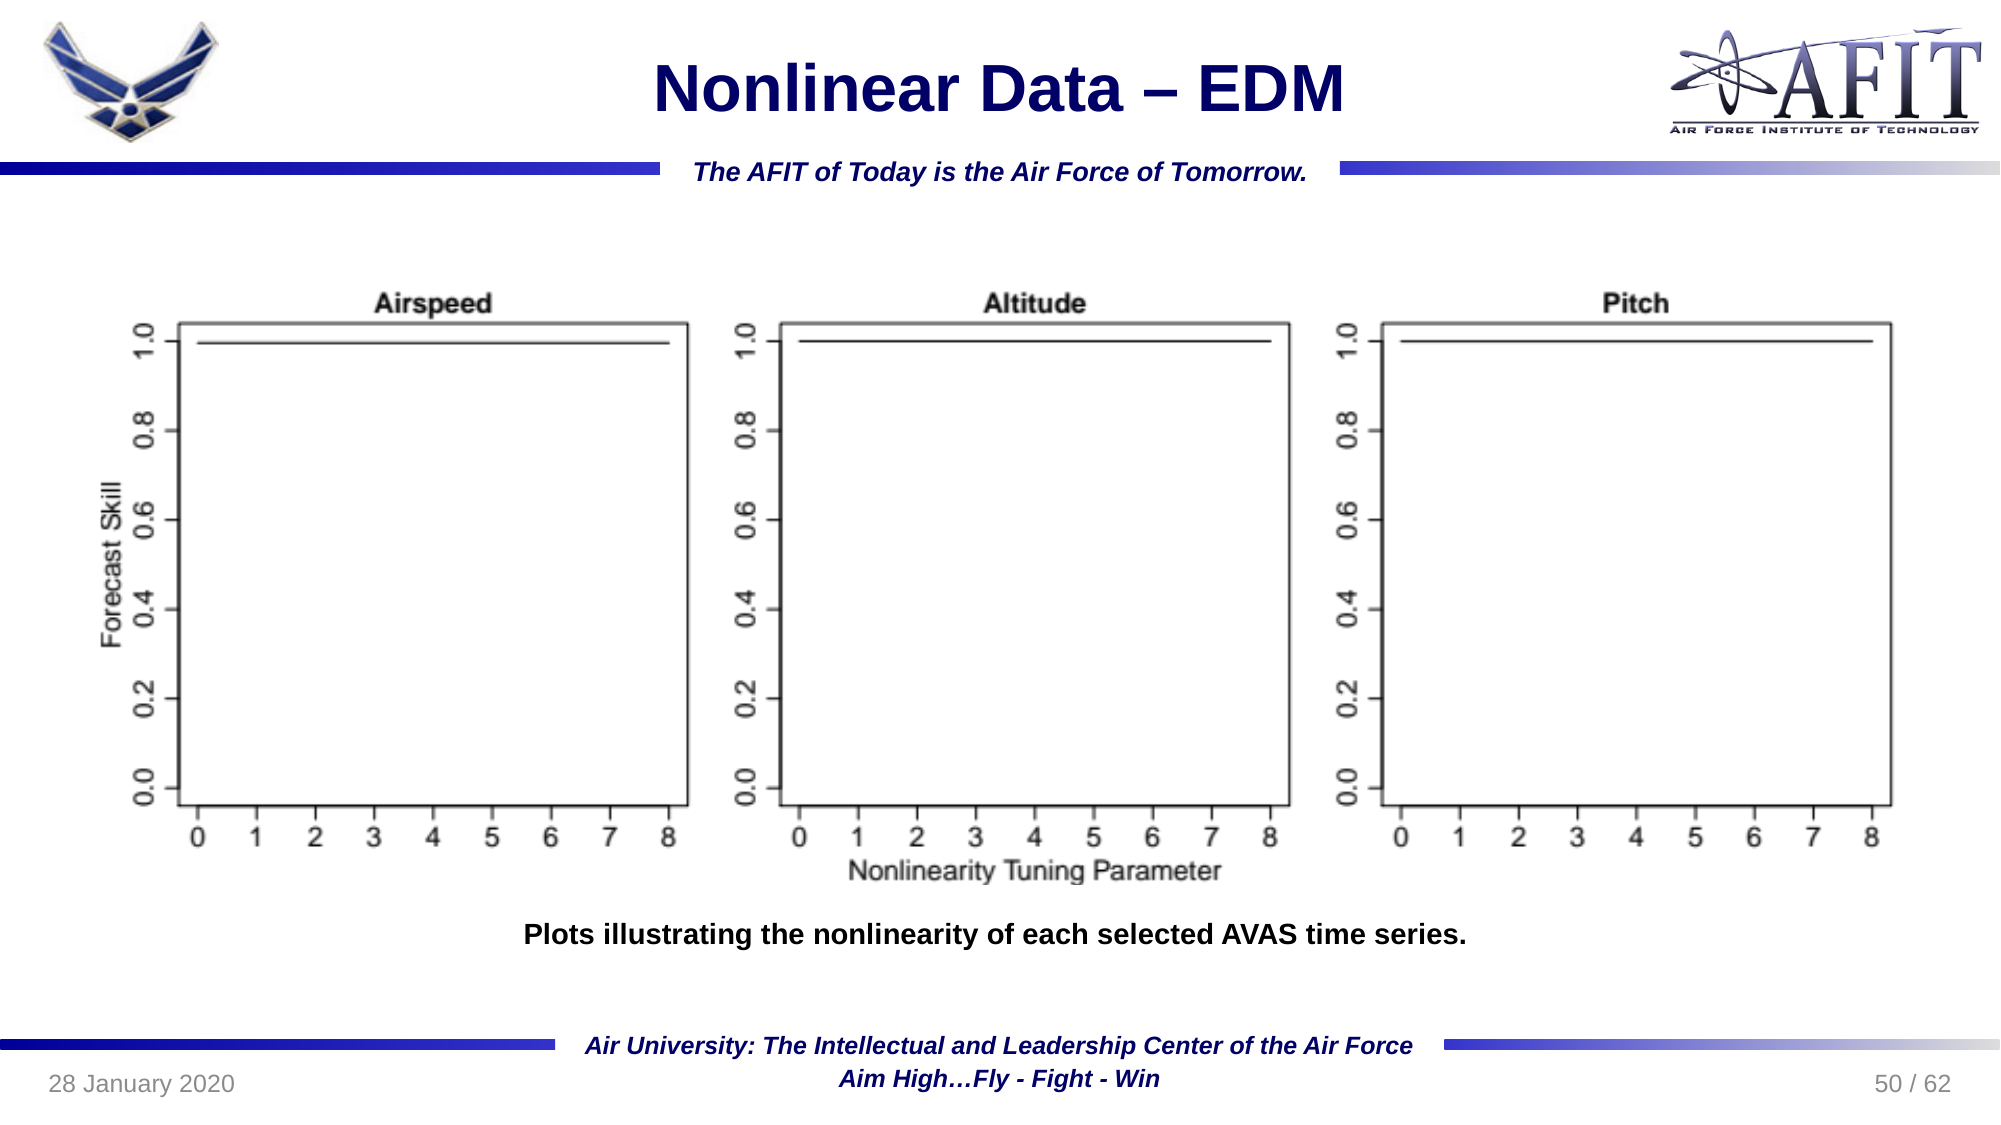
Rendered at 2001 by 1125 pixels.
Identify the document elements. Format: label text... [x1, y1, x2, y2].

text_box Plots illustrating the nonlinearity of each selected AVAS time series. [324, 896, 1675, 958]
slide_number 50 / 62 [1500, 1052, 1967, 1113]
picture [100, 284, 1901, 886]
title Nonlinear Data – EDM [149, 0, 1851, 169]
picture [43, 21, 149, 143]
